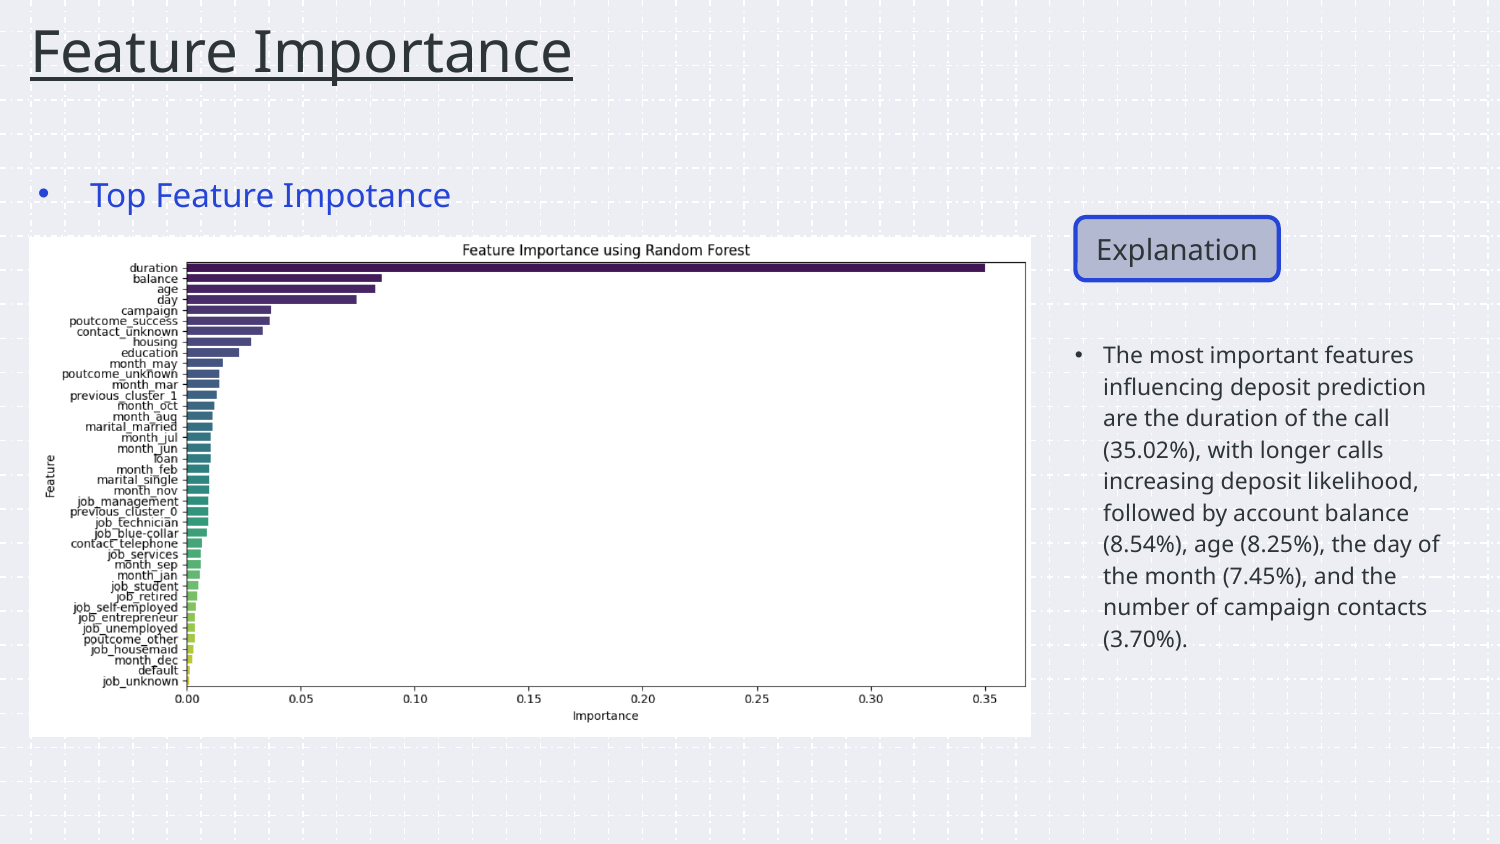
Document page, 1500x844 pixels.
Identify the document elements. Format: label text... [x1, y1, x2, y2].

picture [28, 237, 1032, 737]
text_box The most important features influencing deposit prediction are the duration of the call (35.02%), with longer calls increasing deposit likelihood, followed by account balance (8.54%), age (8.25%), the day of the month (7.45%), and the number of campaign contacts (3.70%). [1059, 321, 1463, 392]
text_box Feature Importance [15, 0, 788, 93]
text_box Top Feature Impotance [0, 142, 775, 642]
text_box Explanation [1073, 214, 1281, 283]
